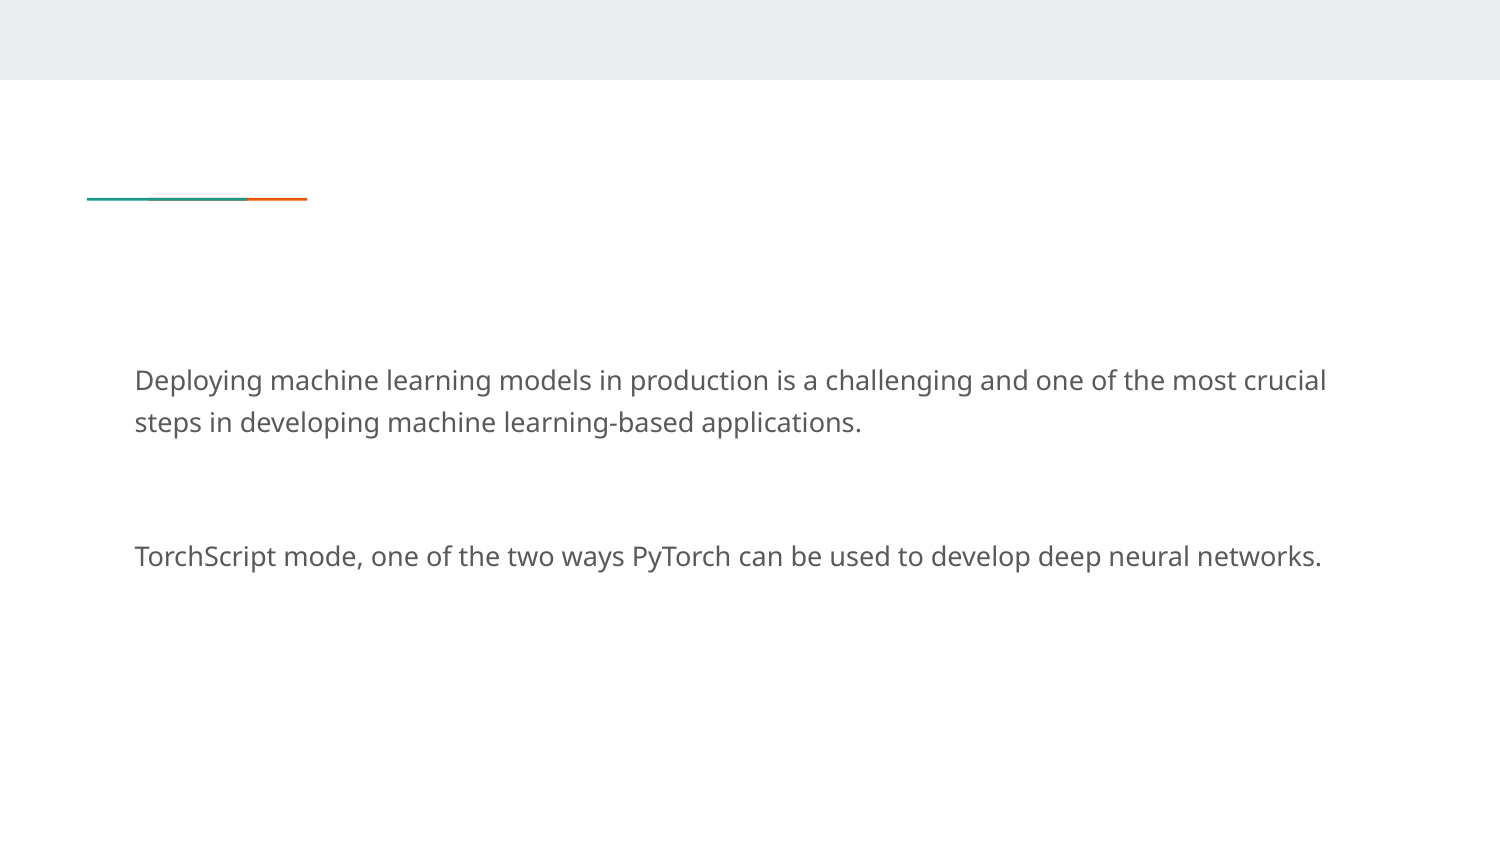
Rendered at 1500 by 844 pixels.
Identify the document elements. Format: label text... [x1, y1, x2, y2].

list Deploying machine learning models in production is a challenging and one of the most crucial steps in developing machine learning-based applications. TorchScript mode, one of the two ways PyTorch can be used to develop deep neural networks. [119, 341, 1381, 712]
